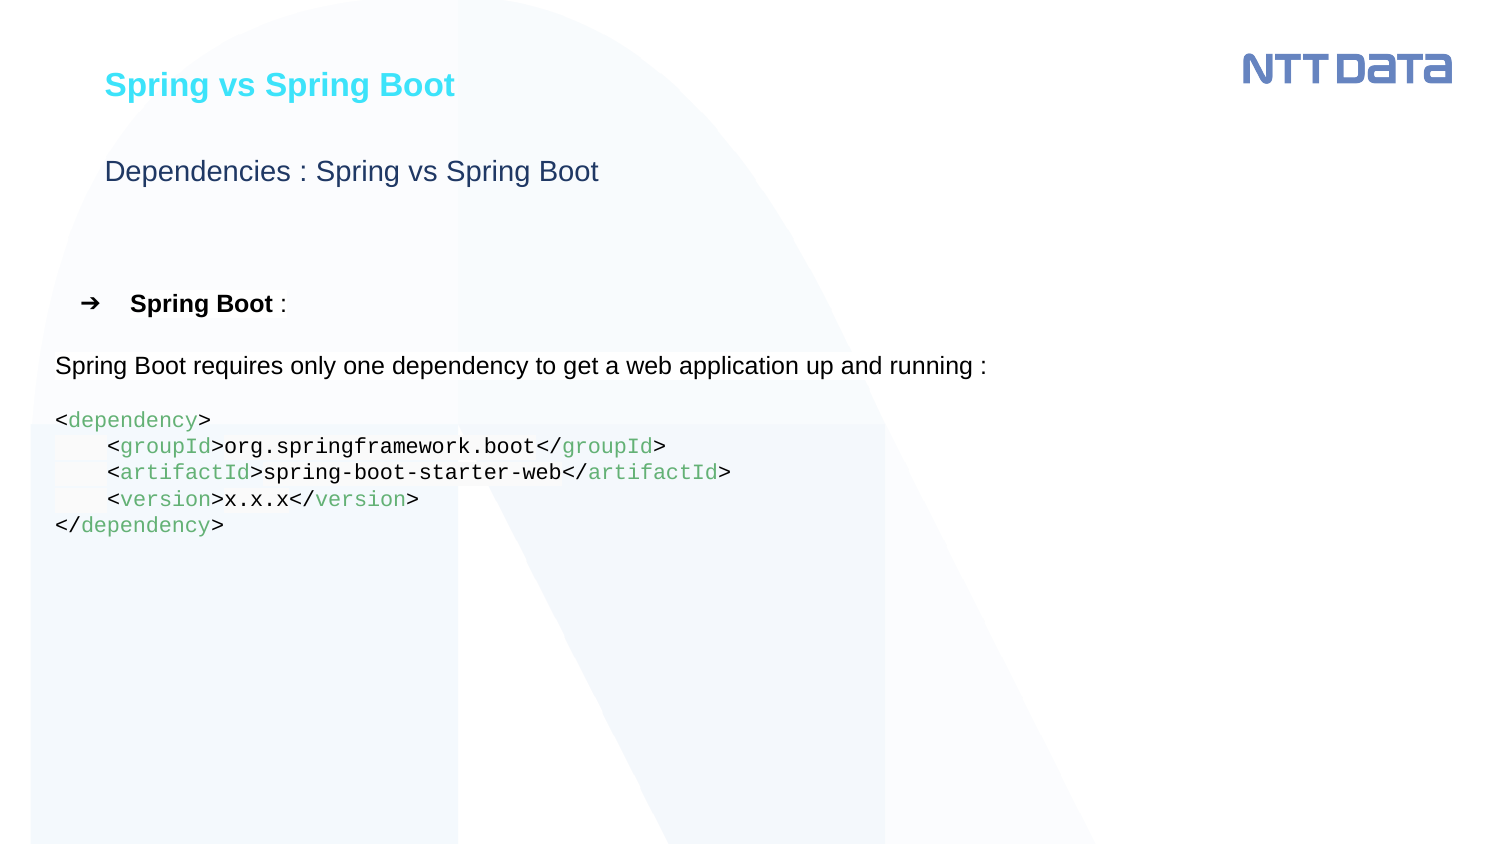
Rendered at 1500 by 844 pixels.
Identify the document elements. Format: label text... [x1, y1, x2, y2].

picture [1228, 38, 1467, 99]
list Spring Boot : Spring Boot requires only one dependency to get a web application up and running : <dependency> <groupId>org.springframework.boot</groupId> <artifactId>spring-boot-starter-web</artifactId> <version>x.x.x</version> </dependency> [40, 210, 1460, 755]
text_box Spring vs Spring Boot [89, 55, 840, 111]
title Dependencies : Spring vs Spring Boot [89, 153, 642, 210]
